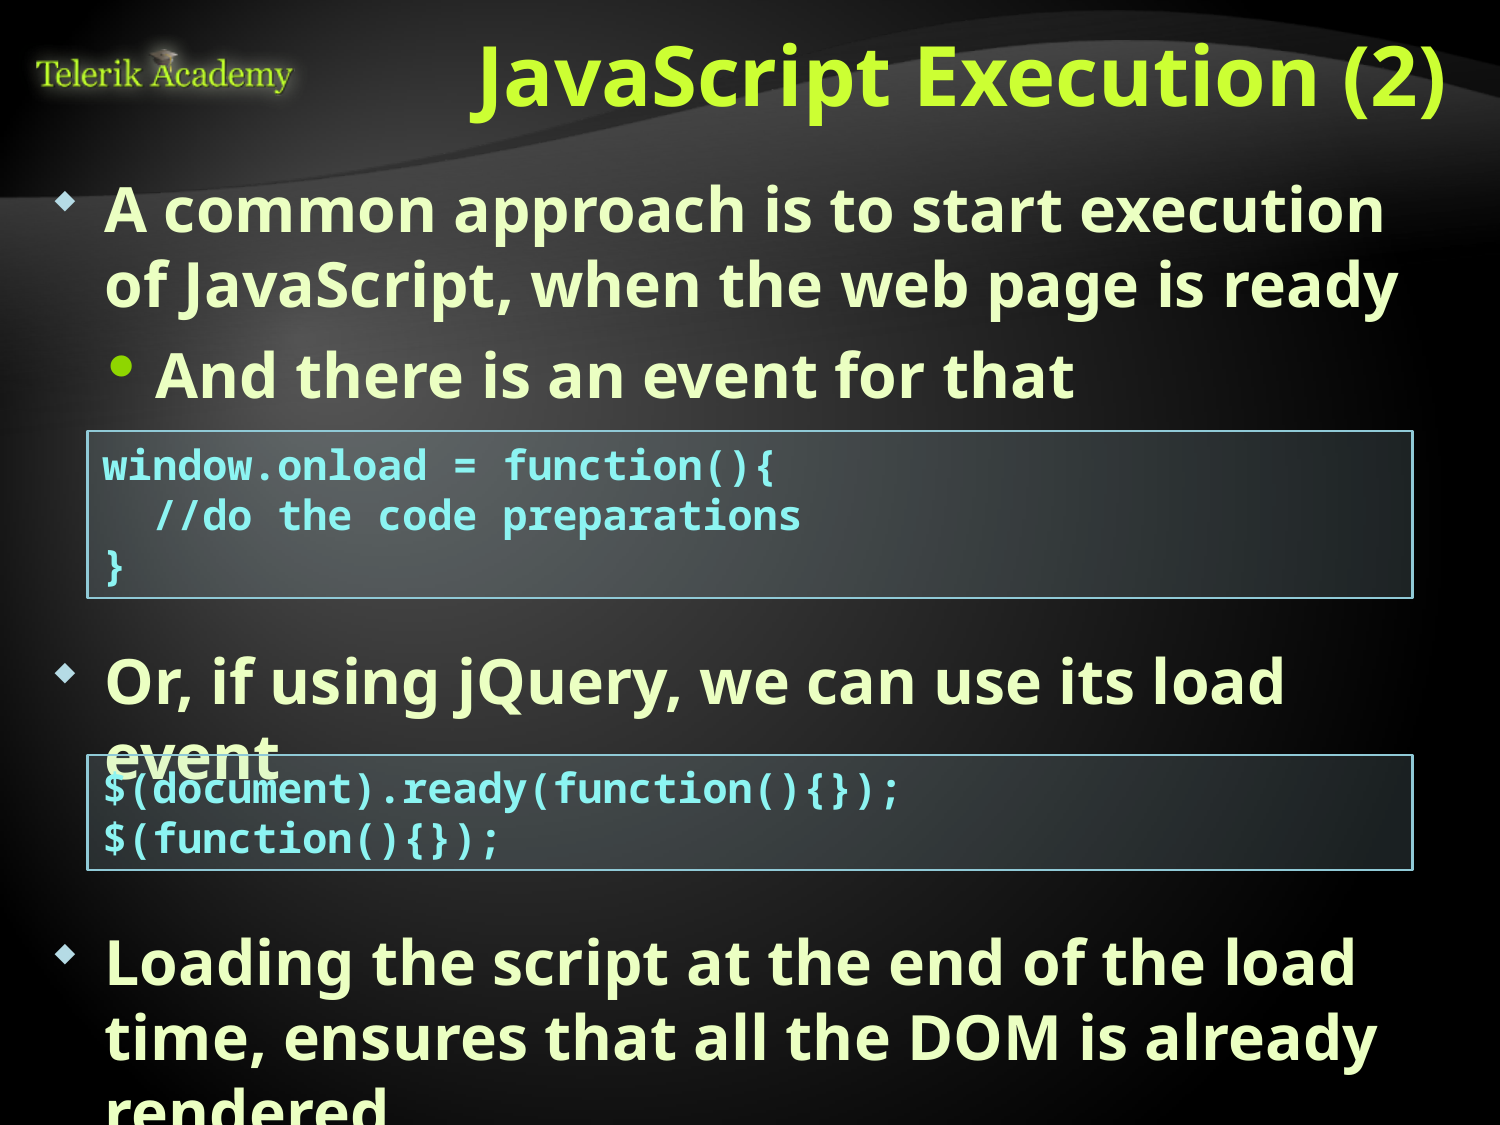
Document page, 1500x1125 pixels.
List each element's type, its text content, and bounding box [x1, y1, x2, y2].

text_box Or, if using jQuery, we can use its load event [37, 634, 1463, 800]
list A common approach is to start execution of JavaScript, when the web page is ready And there is an event for that [37, 162, 1463, 419]
picture [0, 0, 1500, 1125]
list window.onload = function(){ //do the code preparations } [86, 430, 1414, 599]
title JavaScript Execution (2) [300, 12, 1463, 150]
text_box Loading the script at the end of the load time, ensures that all the DOM is already rendered [37, 915, 1463, 1125]
text_box $(document).ready(function(){}); $(function(){}); [87, 754, 1413, 870]
